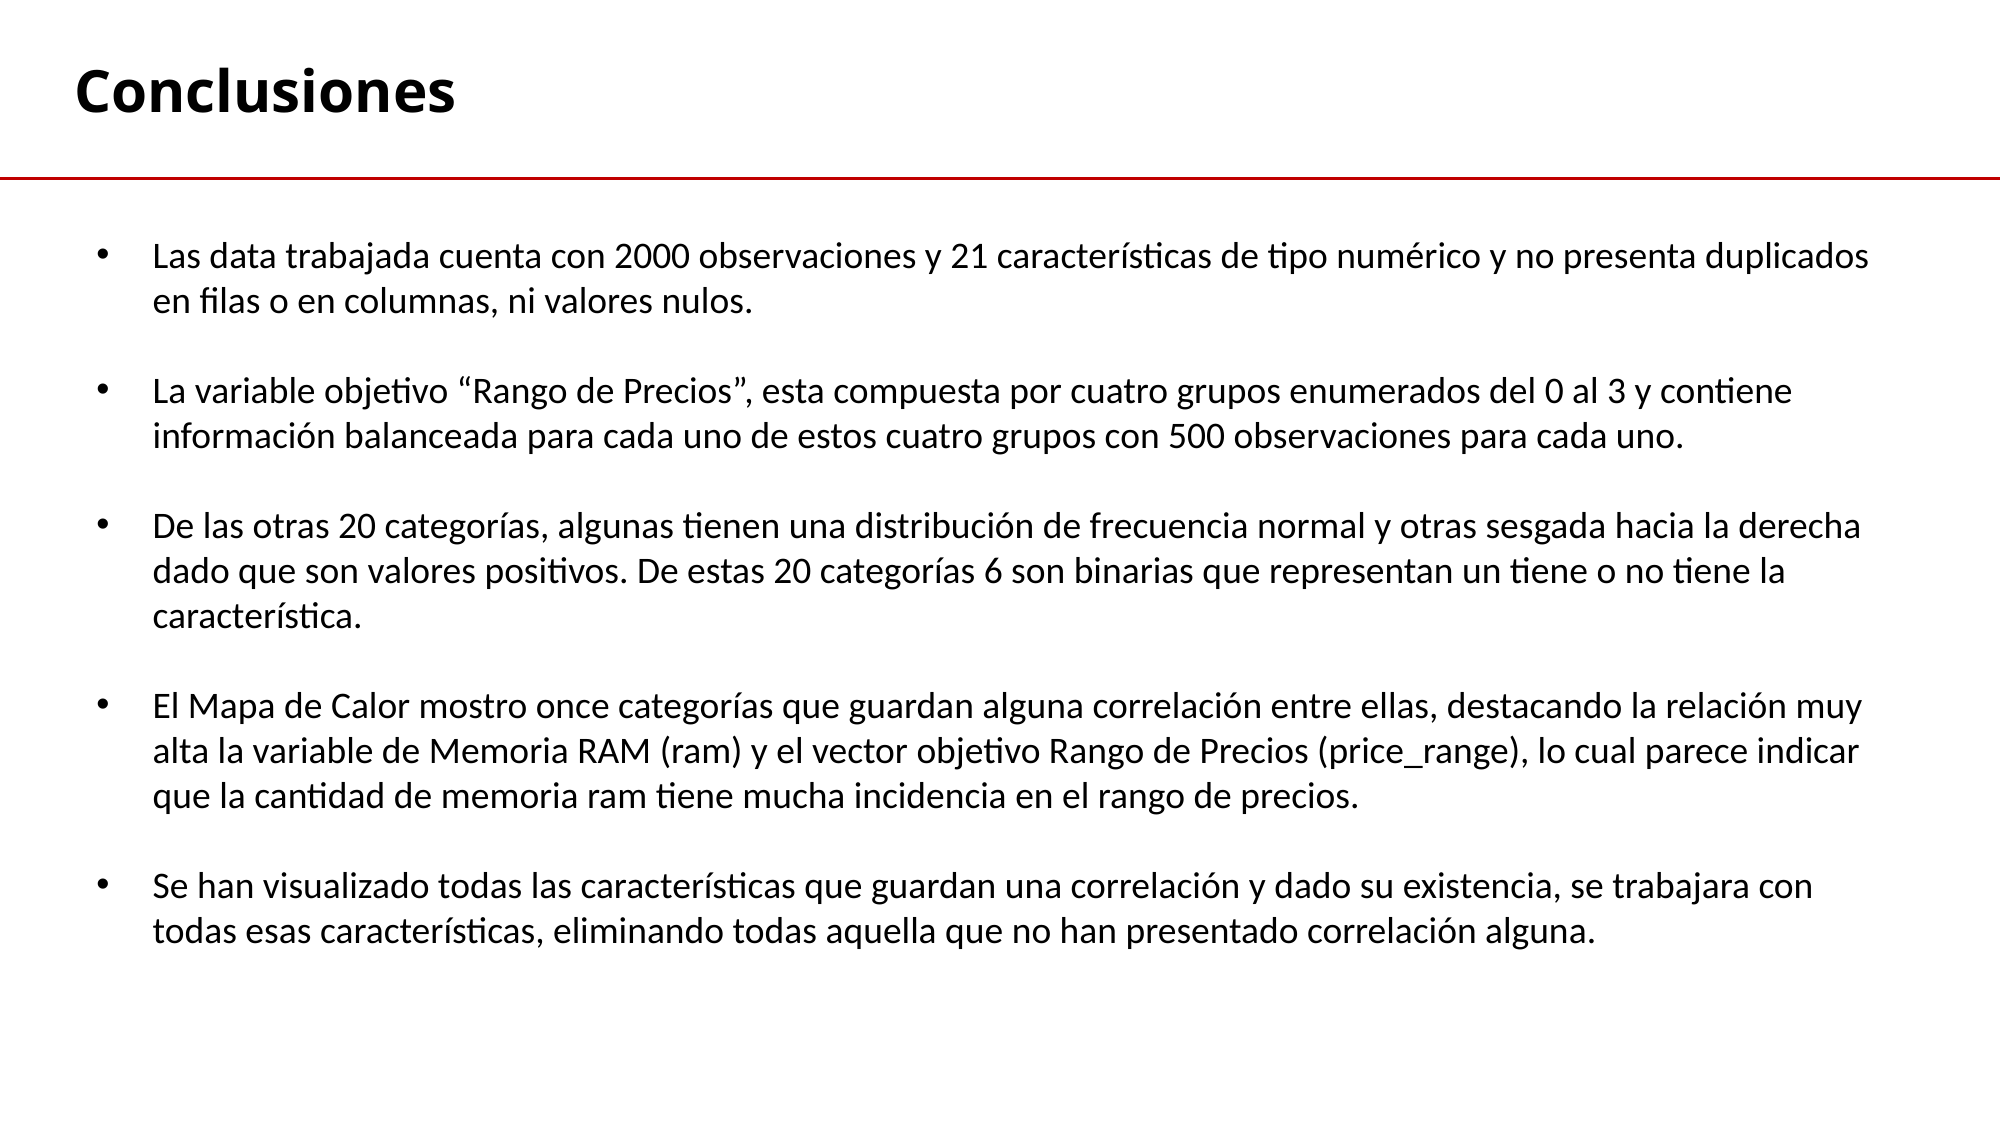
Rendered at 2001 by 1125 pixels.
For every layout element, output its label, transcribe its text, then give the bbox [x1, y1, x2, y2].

text_box Conclusiones [59, 46, 740, 132]
text_box Las data trabajada cuenta con 2000 observaciones y 21 características de tipo numérico y no presenta duplicados en filas o en columnas, ni valores nulos. La variable objetivo “Rango de Precios”, esta compuesta por cuatro grupos enumerados del 0 al 3 y contiene información balanceada para cada uno de estos cuatro grupos con 500 observaciones para cada uno. De las otras 20 categorías, algunas tienen una distribución de frecuencia normal y otras sesgada hacia la derecha dado que son valores positivos. De estas 20 categorías 6 son binarias que representan un tiene o no tiene la característica. El Mapa de Calor mostro once categorías que guardan alguna correlación entre ellas, destacando la relación muy alta la variable de Memoria RAM (ram) y el vector objetivo Rango de Precios (price_range), lo cual parece indicar que la cantidad de memoria ram tiene mucha incidencia en el rango de precios. Se han visualizado todas las características que guardan una correlación y dado su existencia, se trabajara con todas esas características, eliminando todas aquella que no han presentado correlación alguna. [81, 223, 1919, 959]
